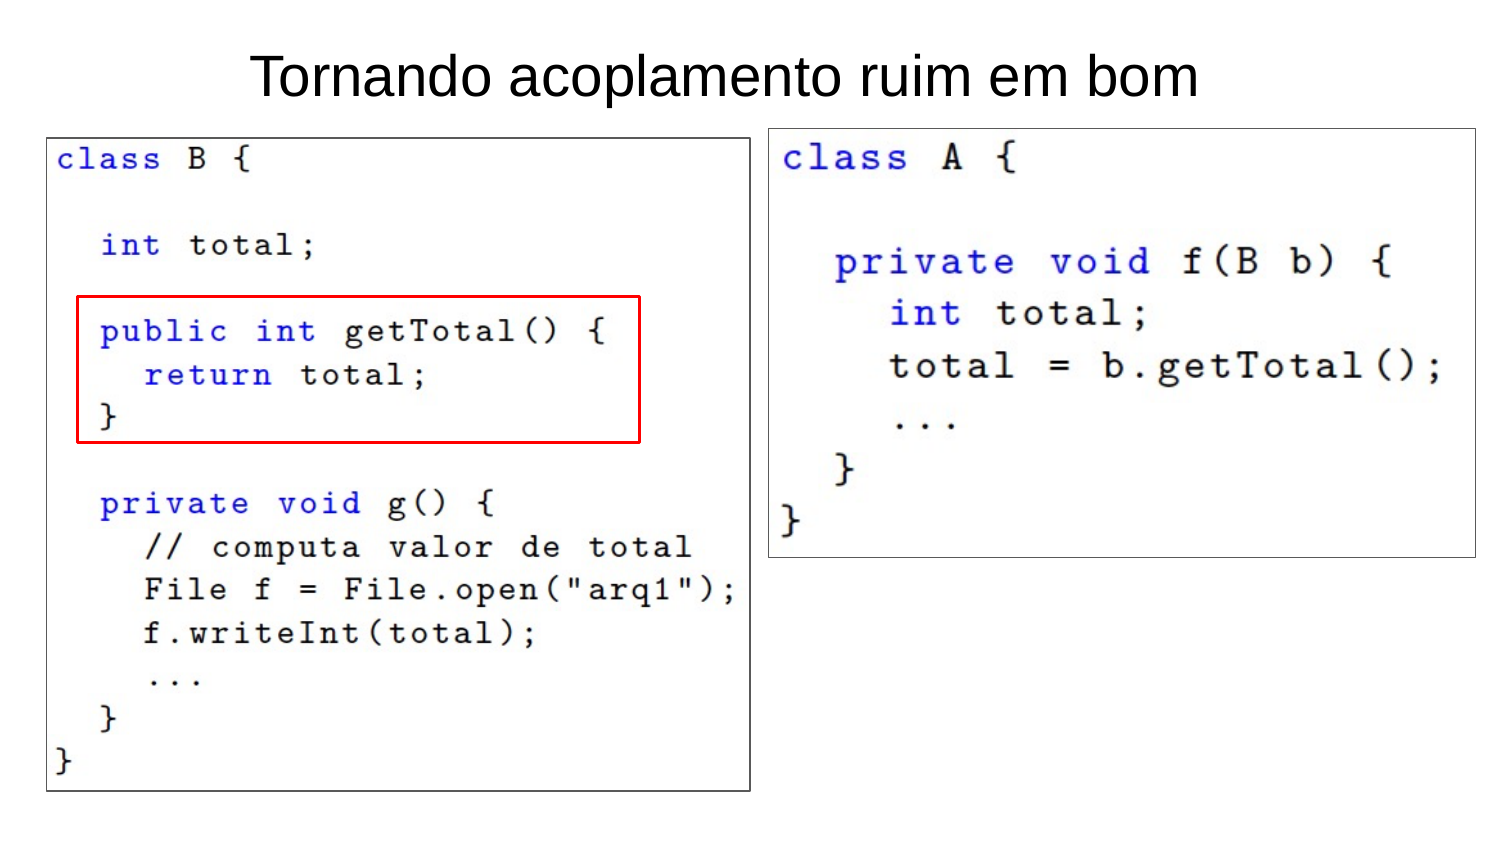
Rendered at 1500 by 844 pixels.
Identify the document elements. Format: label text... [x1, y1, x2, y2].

picture [47, 138, 750, 791]
picture [768, 129, 1476, 558]
title Tornando acoplamento ruim em bom [26, 23, 1424, 117]
slide_number 39 [2, 739, 93, 805]
